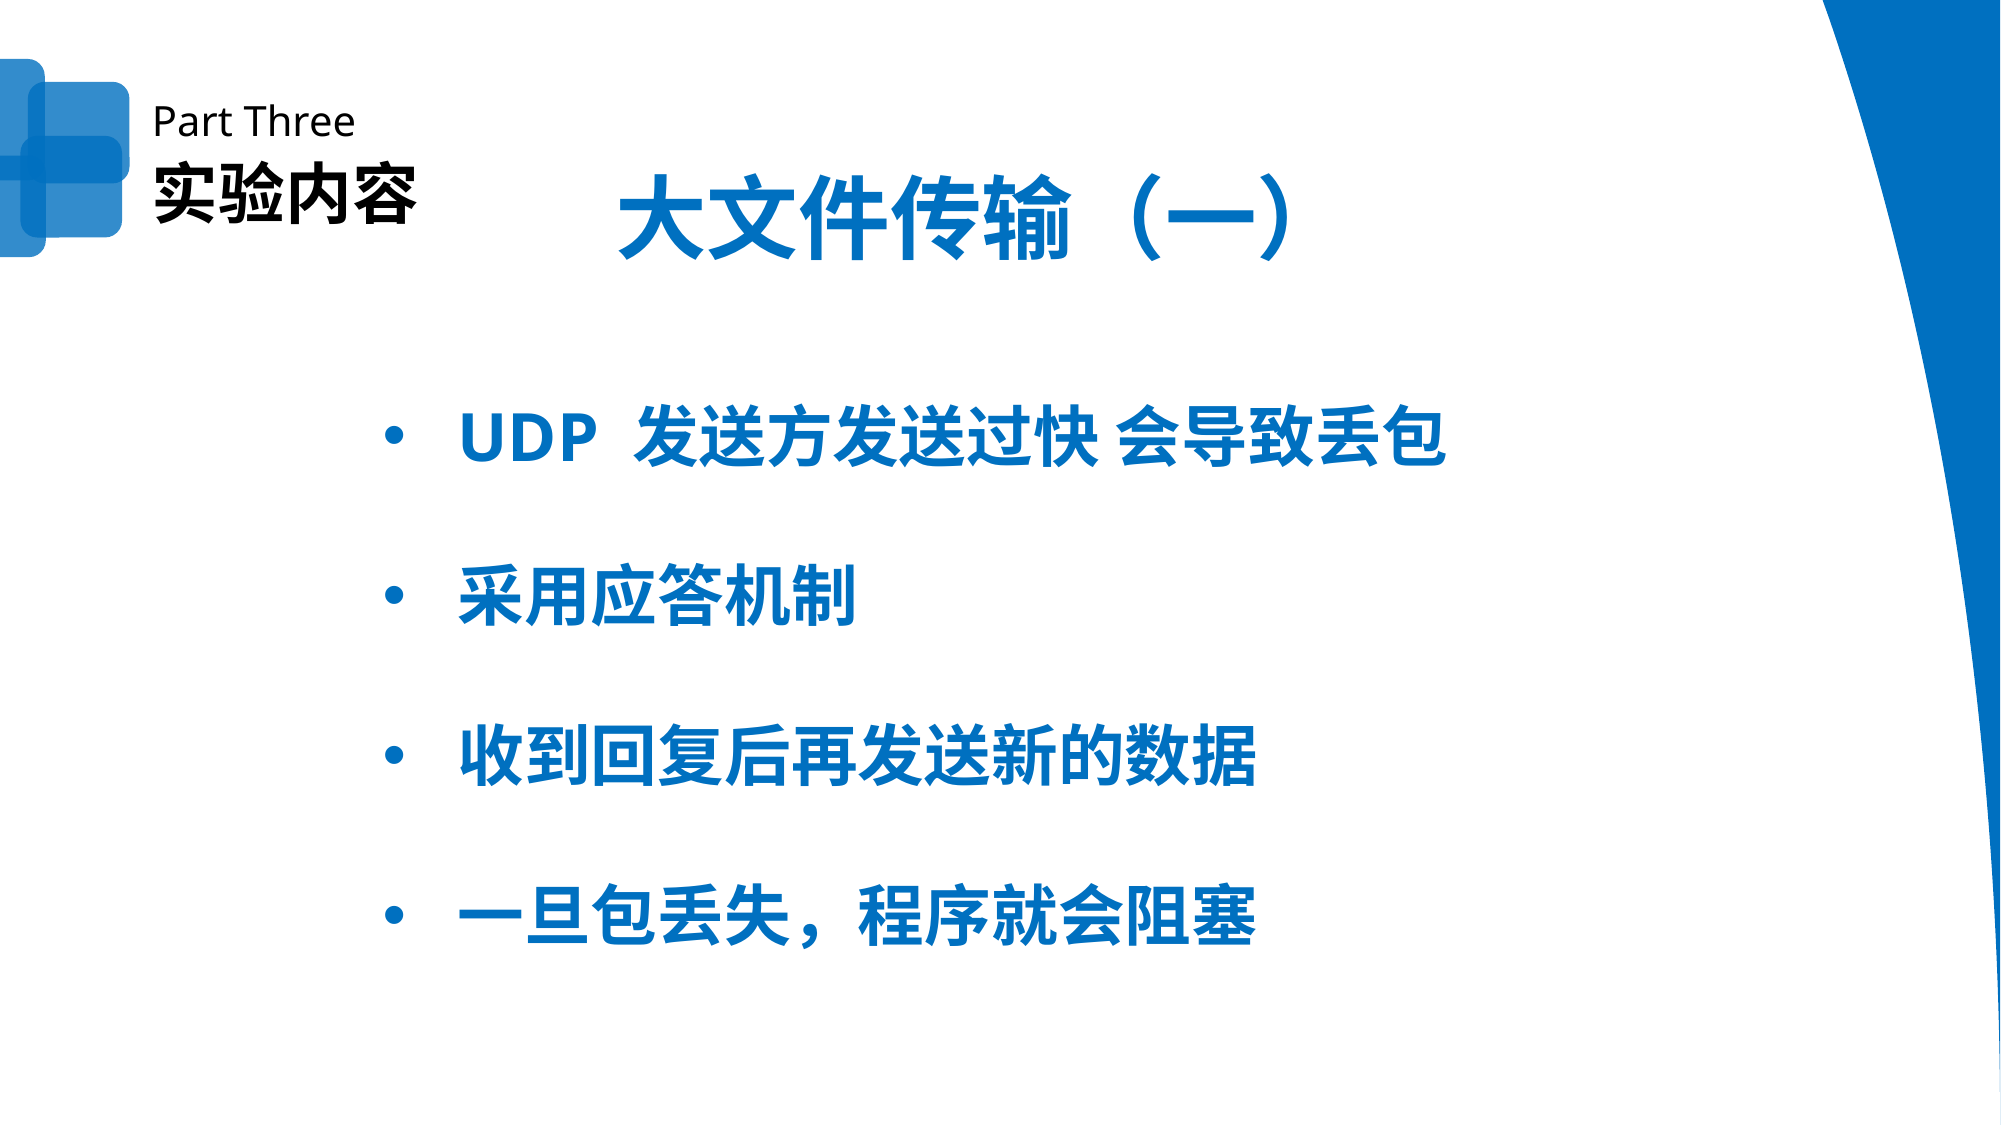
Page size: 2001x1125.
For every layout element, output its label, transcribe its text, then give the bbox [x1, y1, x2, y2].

text_box 大文件传输（一） [524, 153, 1440, 279]
list Part Three [137, 93, 625, 154]
text_box UDP 发送方发送过快 会导致丢包 采用应答机制 收到回复后再发送新的数据 一旦包丢失，程序就会阻塞 [367, 386, 2000, 962]
list 实验内容 [137, 154, 524, 242]
